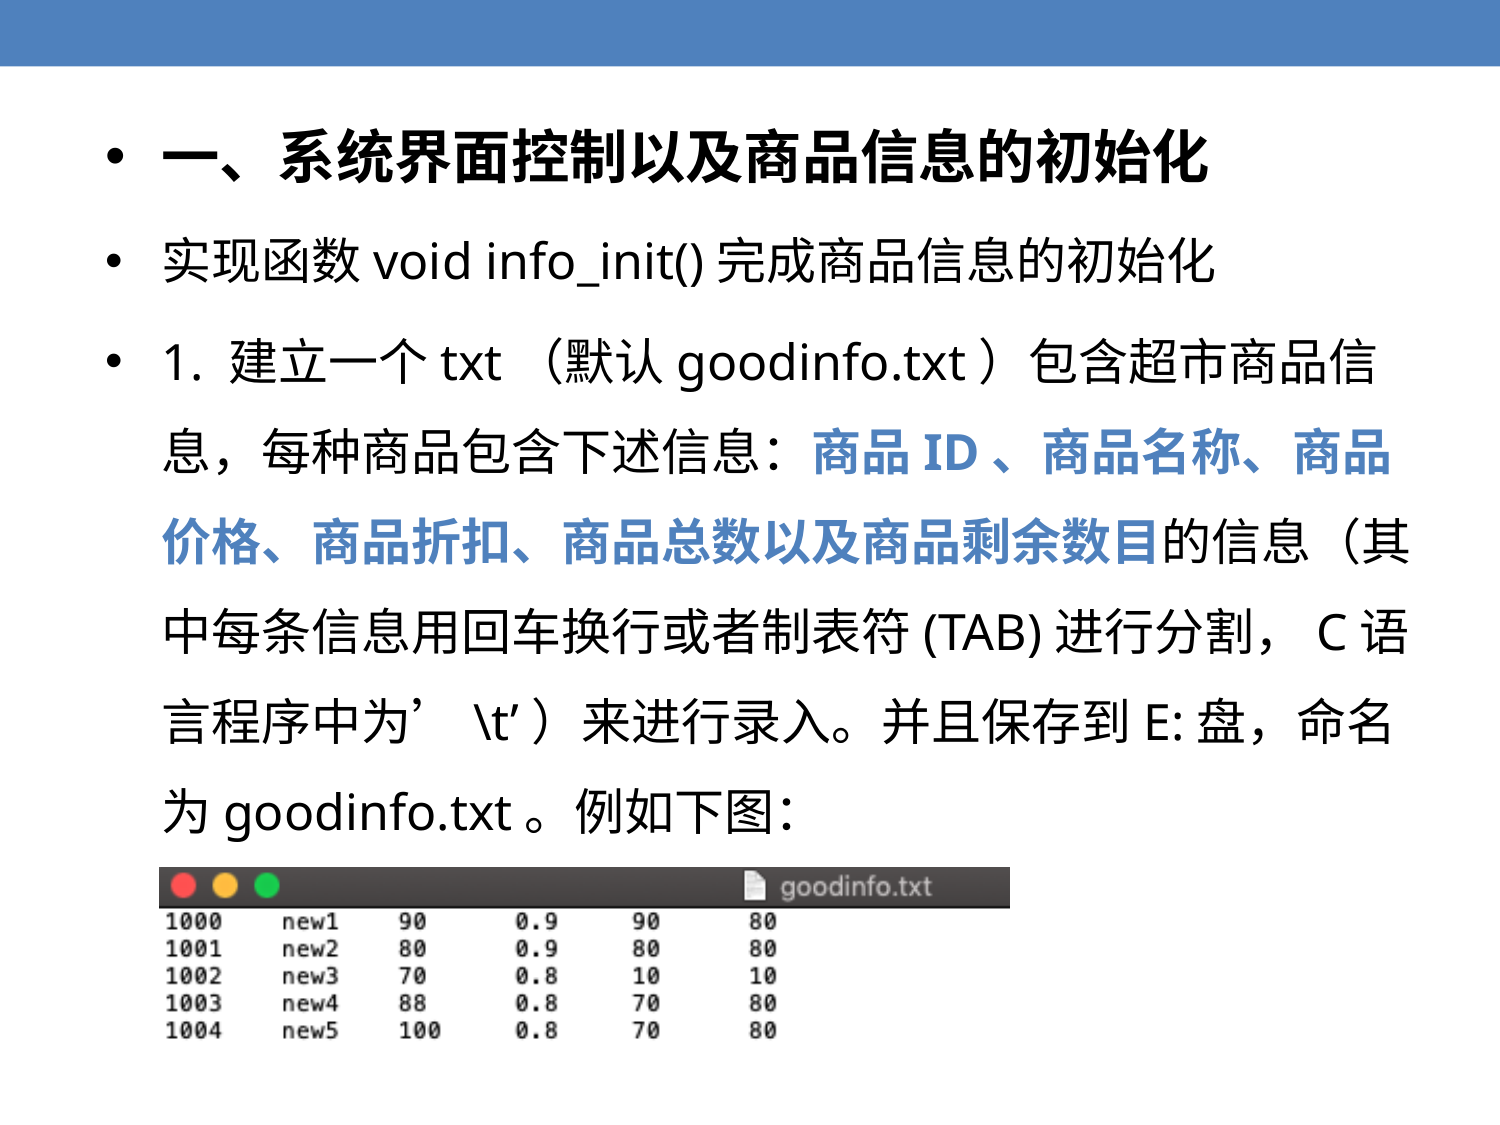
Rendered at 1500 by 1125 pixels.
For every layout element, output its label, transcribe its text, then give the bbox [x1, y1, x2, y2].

text_box [0, 0, 1500, 68]
picture [159, 867, 1010, 1062]
list 一、系统界面控制以及商品信息的初始化 实现函数void info_init()完成商品信息的初始化 1. 建立一个txt（默认goodinfo.txt）包含超市商品信息，每种商品包含下述信息：商品ID、商品名称、商品价格、商品折扣、商品总数以及商品剩余数目的信息（其中每条信息用回车换行或者制表符(TAB)进行分割，C语言程序中为’\t’）来进行录入。并且保存到E:盘，命名为goodinfo.txt。例如下图： [90, 77, 1441, 954]
